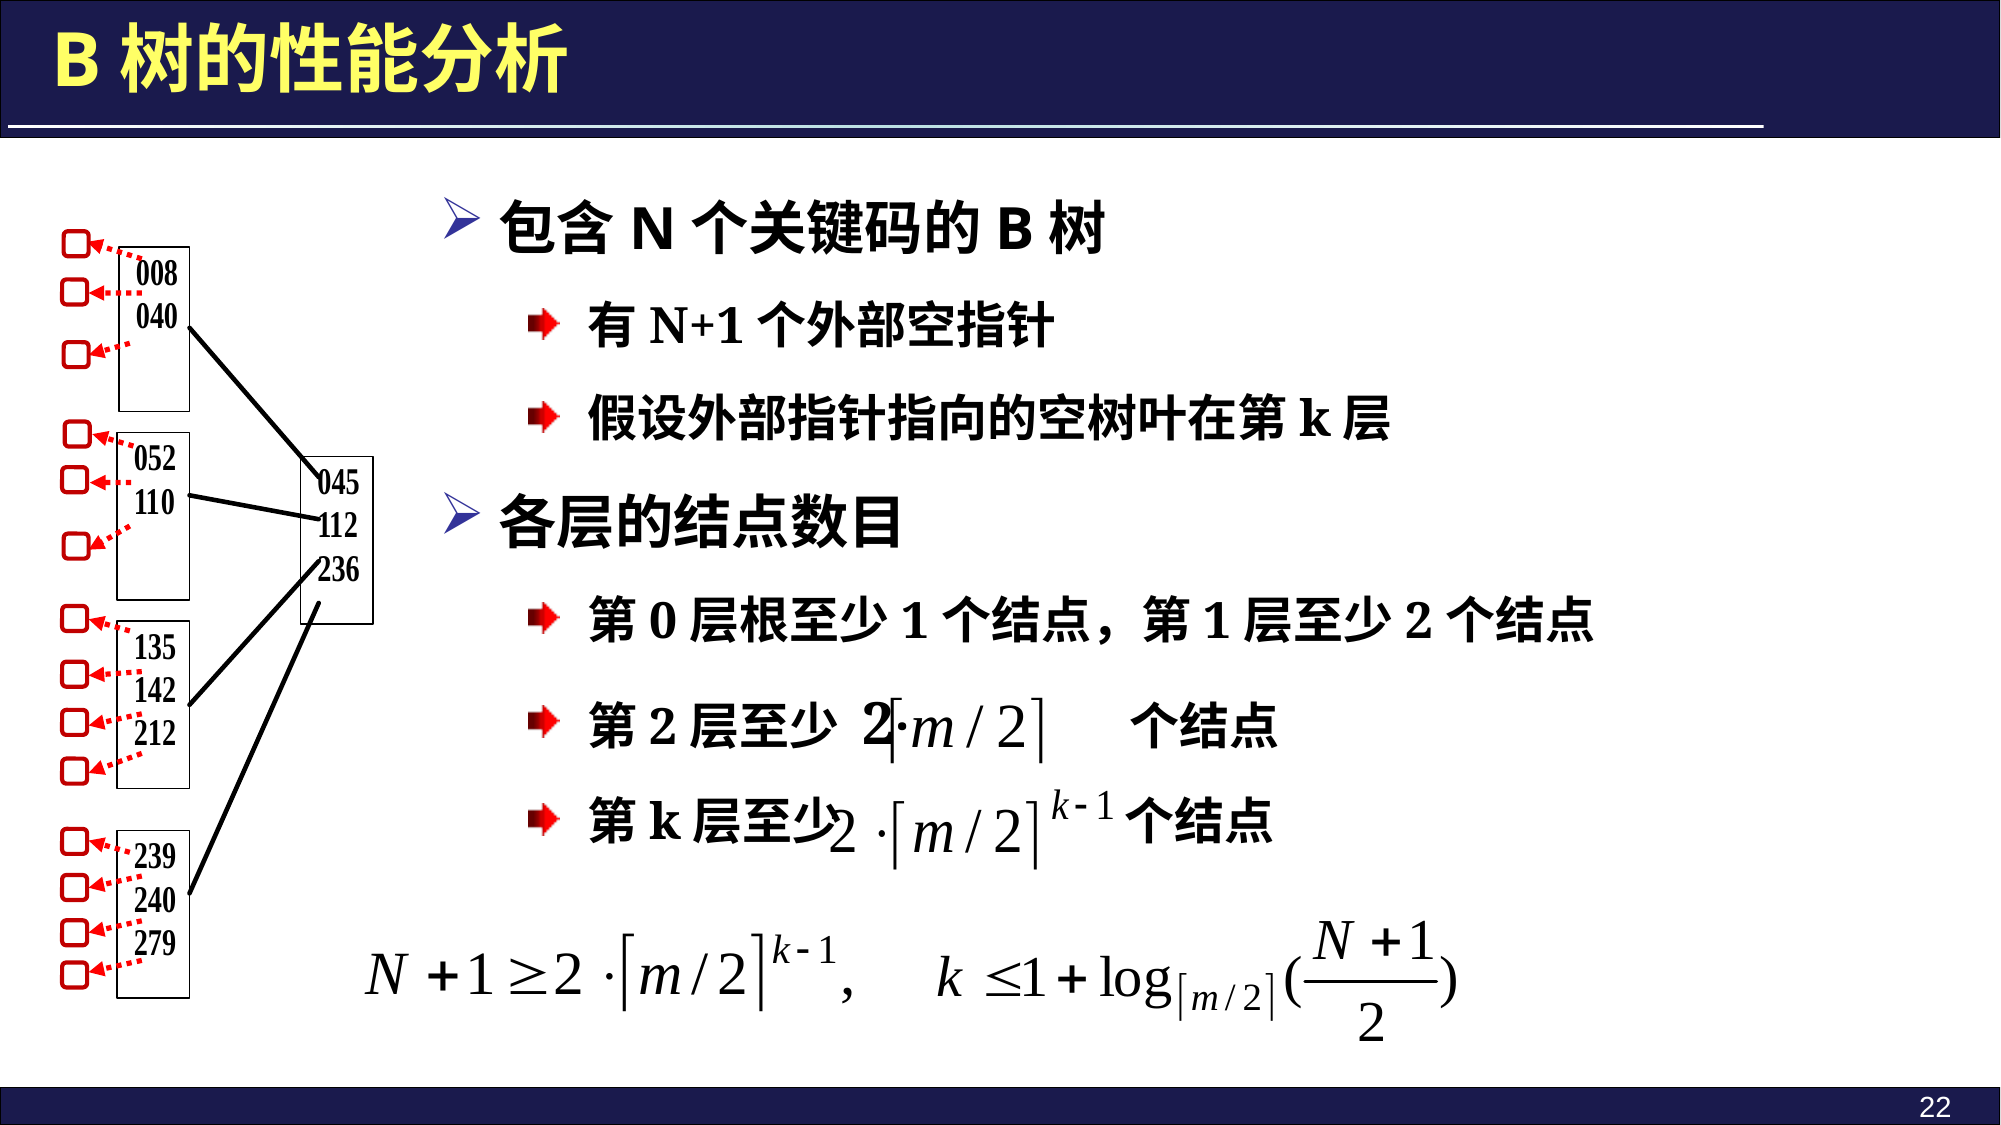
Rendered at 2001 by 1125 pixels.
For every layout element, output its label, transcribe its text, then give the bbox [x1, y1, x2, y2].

text_box [59, 603, 81, 634]
text_box [59, 277, 81, 307]
text_box [61, 340, 81, 370]
text_box [59, 707, 81, 737]
picture [528, 308, 560, 340]
picture [528, 803, 560, 836]
title B树的性能分析 [36, 0, 1588, 113]
text_box [62, 419, 81, 449]
text_box [61, 229, 91, 259]
text_box [59, 872, 81, 903]
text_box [349, 912, 870, 1029]
text_box [59, 918, 81, 948]
list 包含N个关键码的B树 有N+1个外部空指针 假设外部指针指向的空树叶在第k层 各层的结点数目 第0层根至少1个结点，第1层至少2个结点 第2层至少 2· 个结点 第k层至少 个结点 [424, 162, 1936, 1063]
text_box [61, 531, 81, 561]
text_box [924, 899, 1476, 1061]
text_box [59, 465, 81, 495]
text_box [59, 960, 81, 990]
text_box [59, 659, 81, 689]
picture [528, 602, 560, 634]
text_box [86, 241, 375, 1001]
slide_number 22 [1666, 1080, 1967, 1119]
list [826, 780, 1115, 874]
picture [528, 705, 560, 738]
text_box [882, 694, 1059, 769]
picture [528, 401, 560, 433]
text_box [59, 826, 81, 856]
text_box [59, 756, 81, 786]
